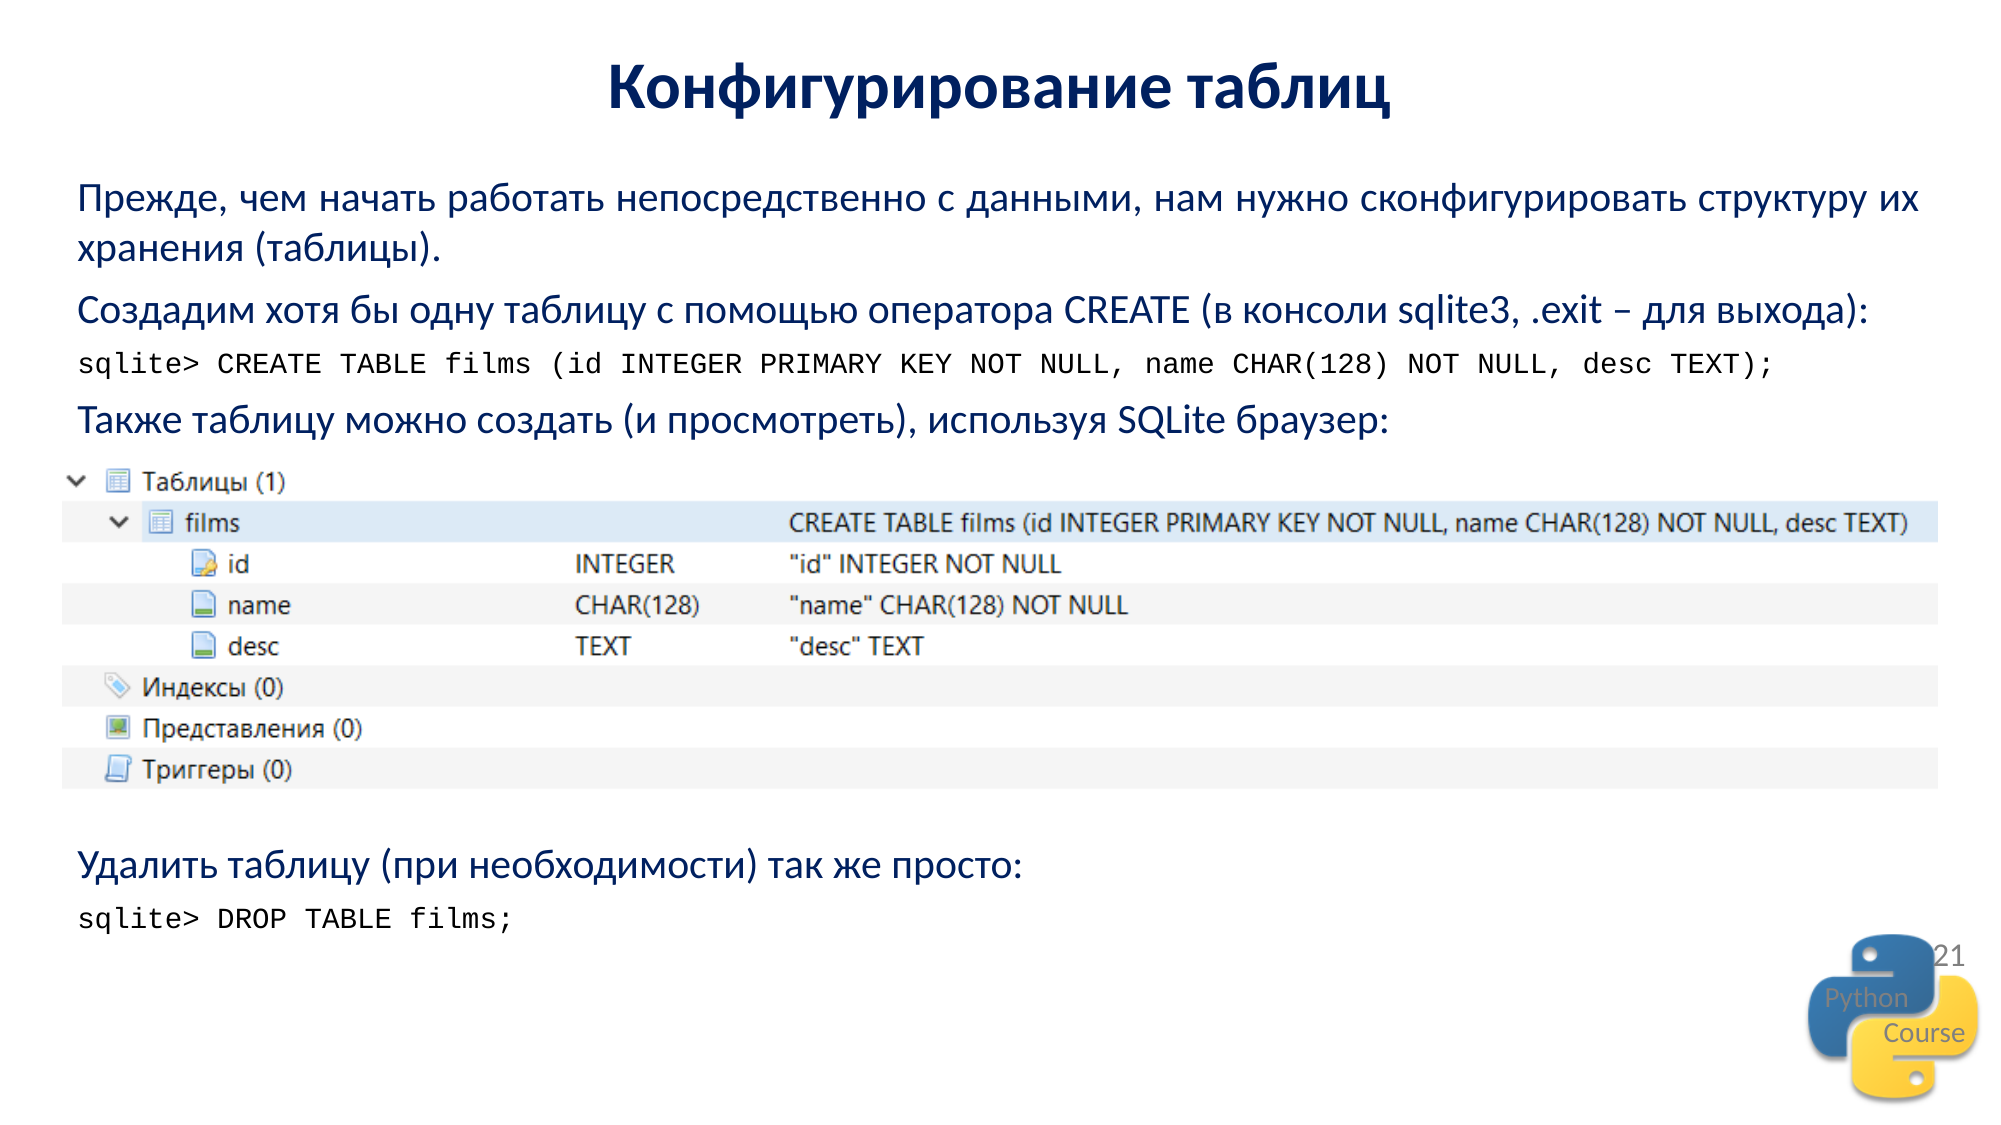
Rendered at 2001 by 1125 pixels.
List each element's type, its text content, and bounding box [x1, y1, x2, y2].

title Конфигурирование таблиц [0, 34, 2000, 149]
text_box Прежде, чем начать работать непосредственно с данными, нам нужно сконфигурировать структуру их хранения (таблицы). Создадим хотя бы одну таблицу с помощью оператора CREATE (в консоли sqlite3, .exit – для выхода): sqlite> CREATE TABLE films (id INTEGER PRIMARY KEY NOT NULL, name CHAR(128) NOT NULL, desc TEXT); Также таблицу можно создать (и просмотреть), используя SQLite браузер: Удалить таблицу (при необходимости) так же просто: sqlite> DROP TABLE films; [62, 162, 1936, 462]
picture [1936, 947, 1944, 961]
picture [62, 462, 1938, 808]
picture [1801, 932, 1985, 1110]
text_box Прежде, чем начать работать непосредственно с данными, нам нужно сконфигурировать структуру их хранения (таблицы). Создадим хотя бы одну таблицу с помощью оператора CREATE (в консоли sqlite3, .exit – для выхода): sqlite> CREATE TABLE films (id INTEGER PRIMARY KEY NOT NULL, name CHAR(128) NOT NULL, desc TEXT); Также таблицу можно создать (и просмотреть), используя SQLite браузер: Удалить таблицу (при необходимости) так же просто: sqlite> DROP TABLE films; [62, 808, 1936, 1097]
